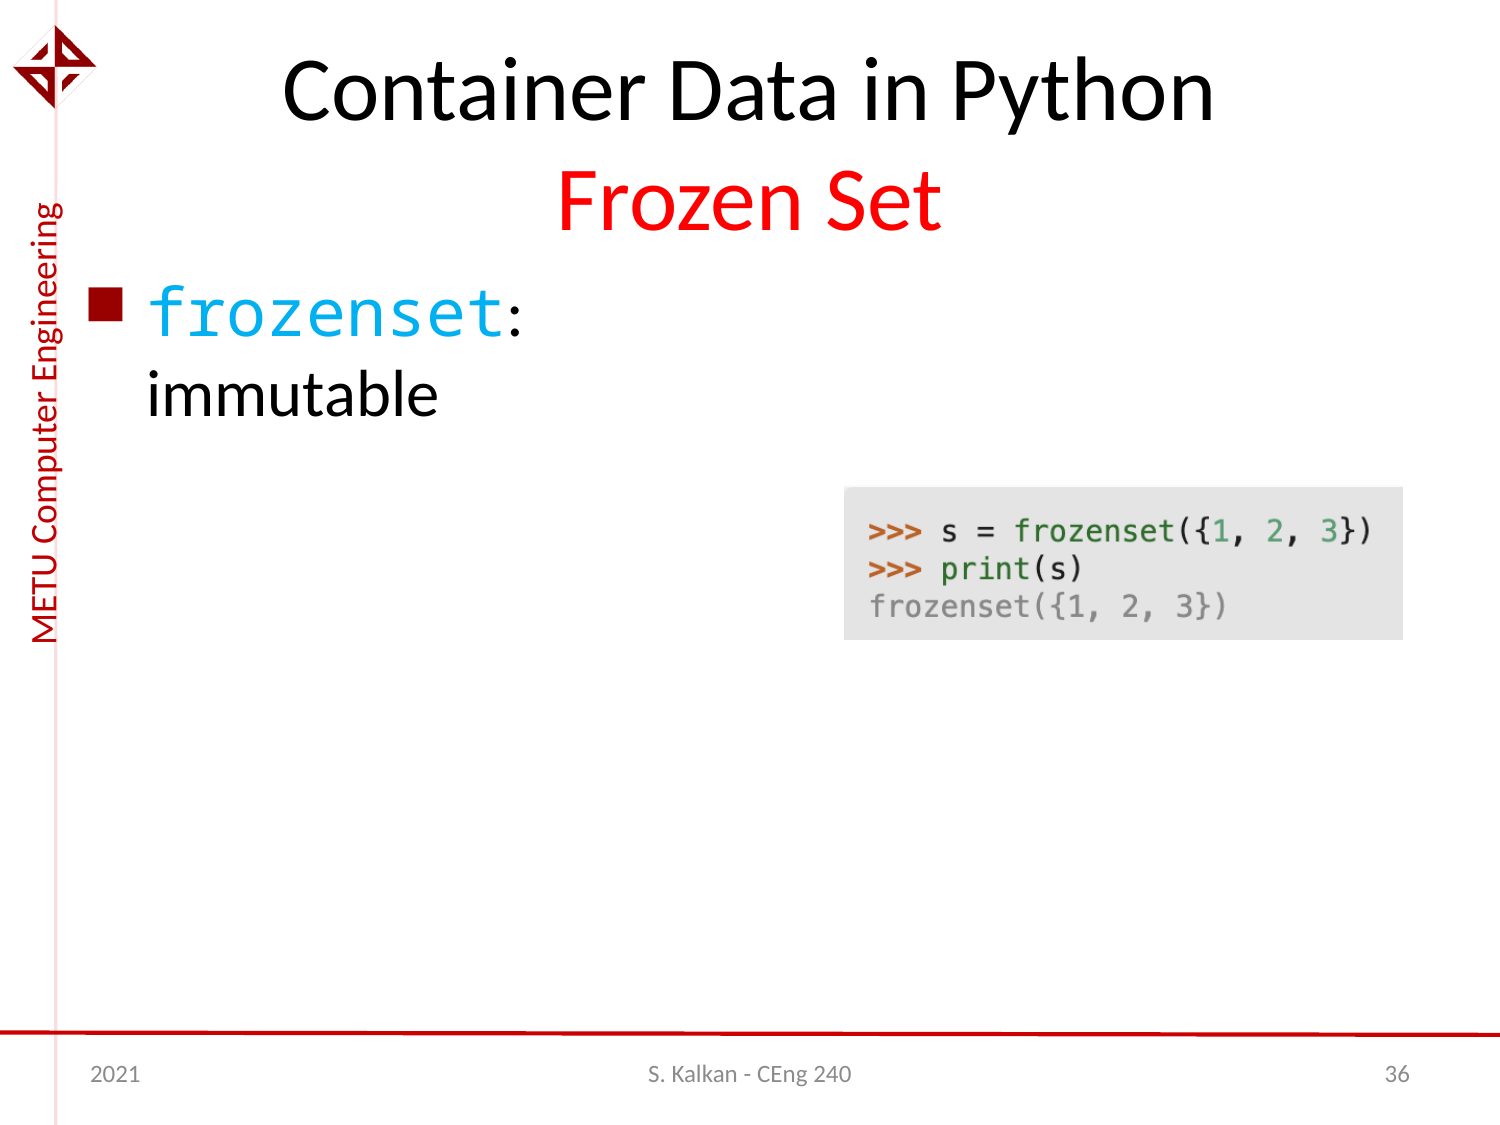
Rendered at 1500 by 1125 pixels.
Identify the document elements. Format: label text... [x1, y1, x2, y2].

slide_number 2021 [75, 1042, 425, 1103]
title Container Data in Python Frozen Set [75, 45, 1425, 233]
footer S. Kalkan - CEng 240 [512, 1042, 988, 1103]
slide_number 36 [1074, 1042, 1425, 1103]
picture [58, 24, 97, 109]
list frozenset: immutable [75, 262, 644, 1005]
picture [12, 24, 54, 109]
picture [844, 485, 1403, 640]
